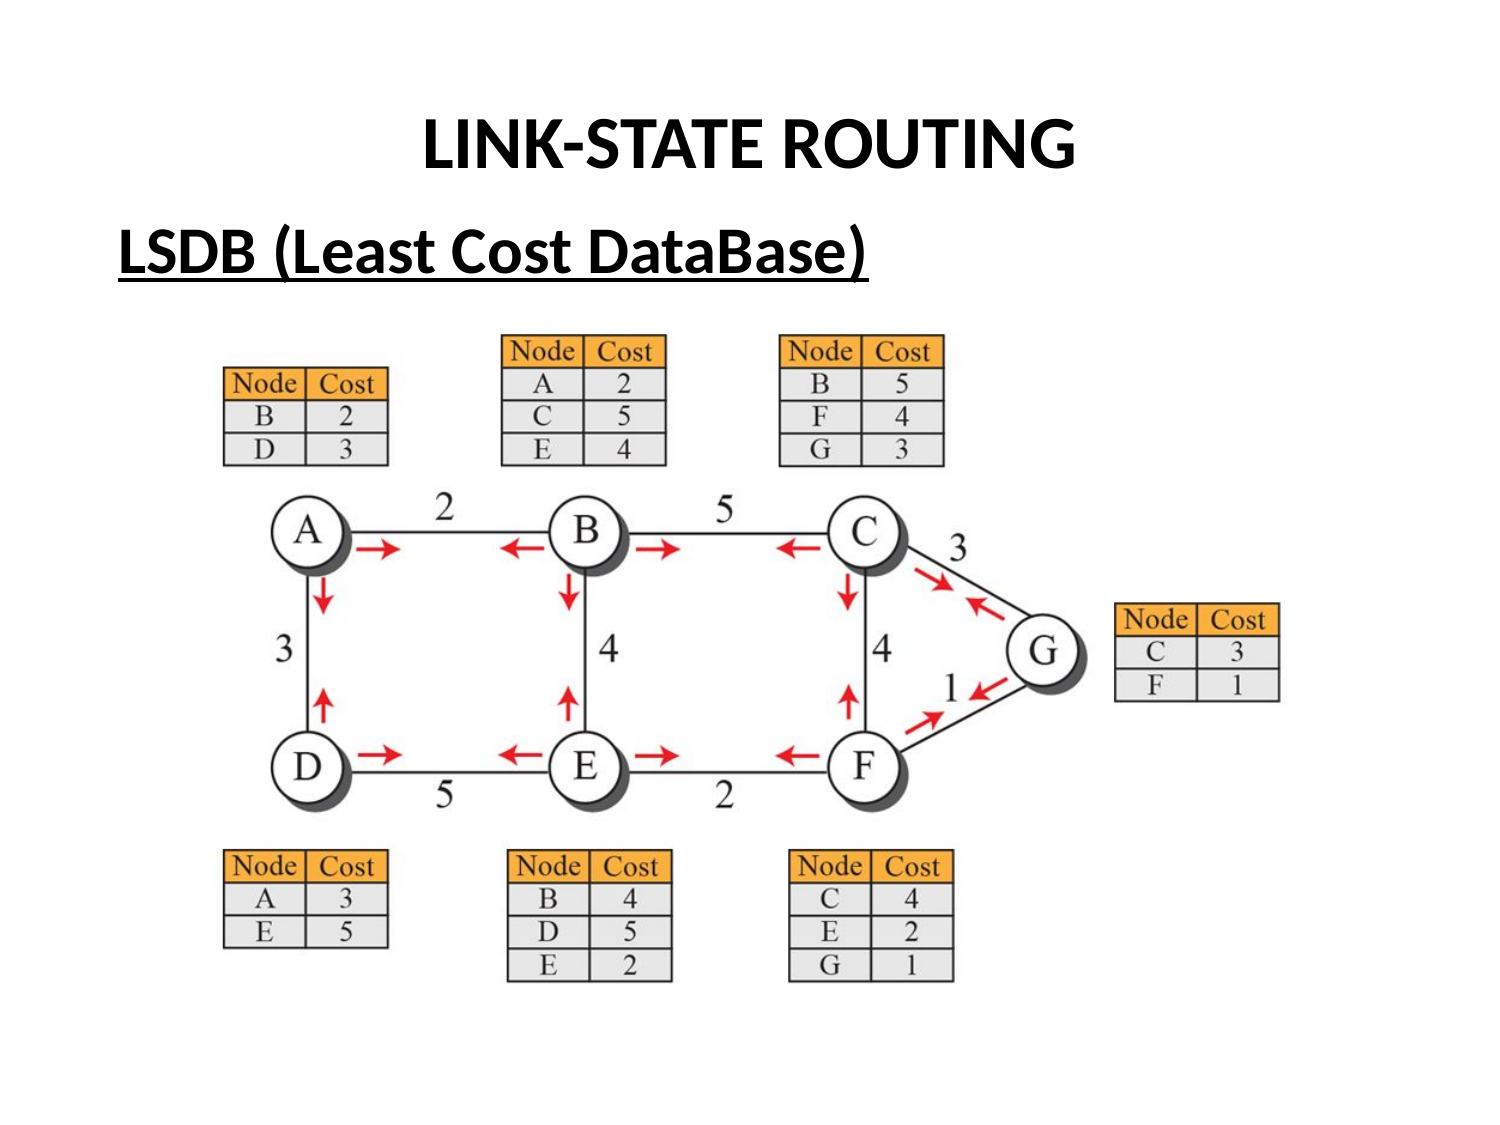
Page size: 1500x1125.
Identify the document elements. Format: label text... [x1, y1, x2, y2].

title LINK-STATE ROUTING [75, 45, 1425, 199]
picture [175, 292, 1325, 1020]
list LSDB (Least Cost DataBase) [46, 199, 1425, 1020]
